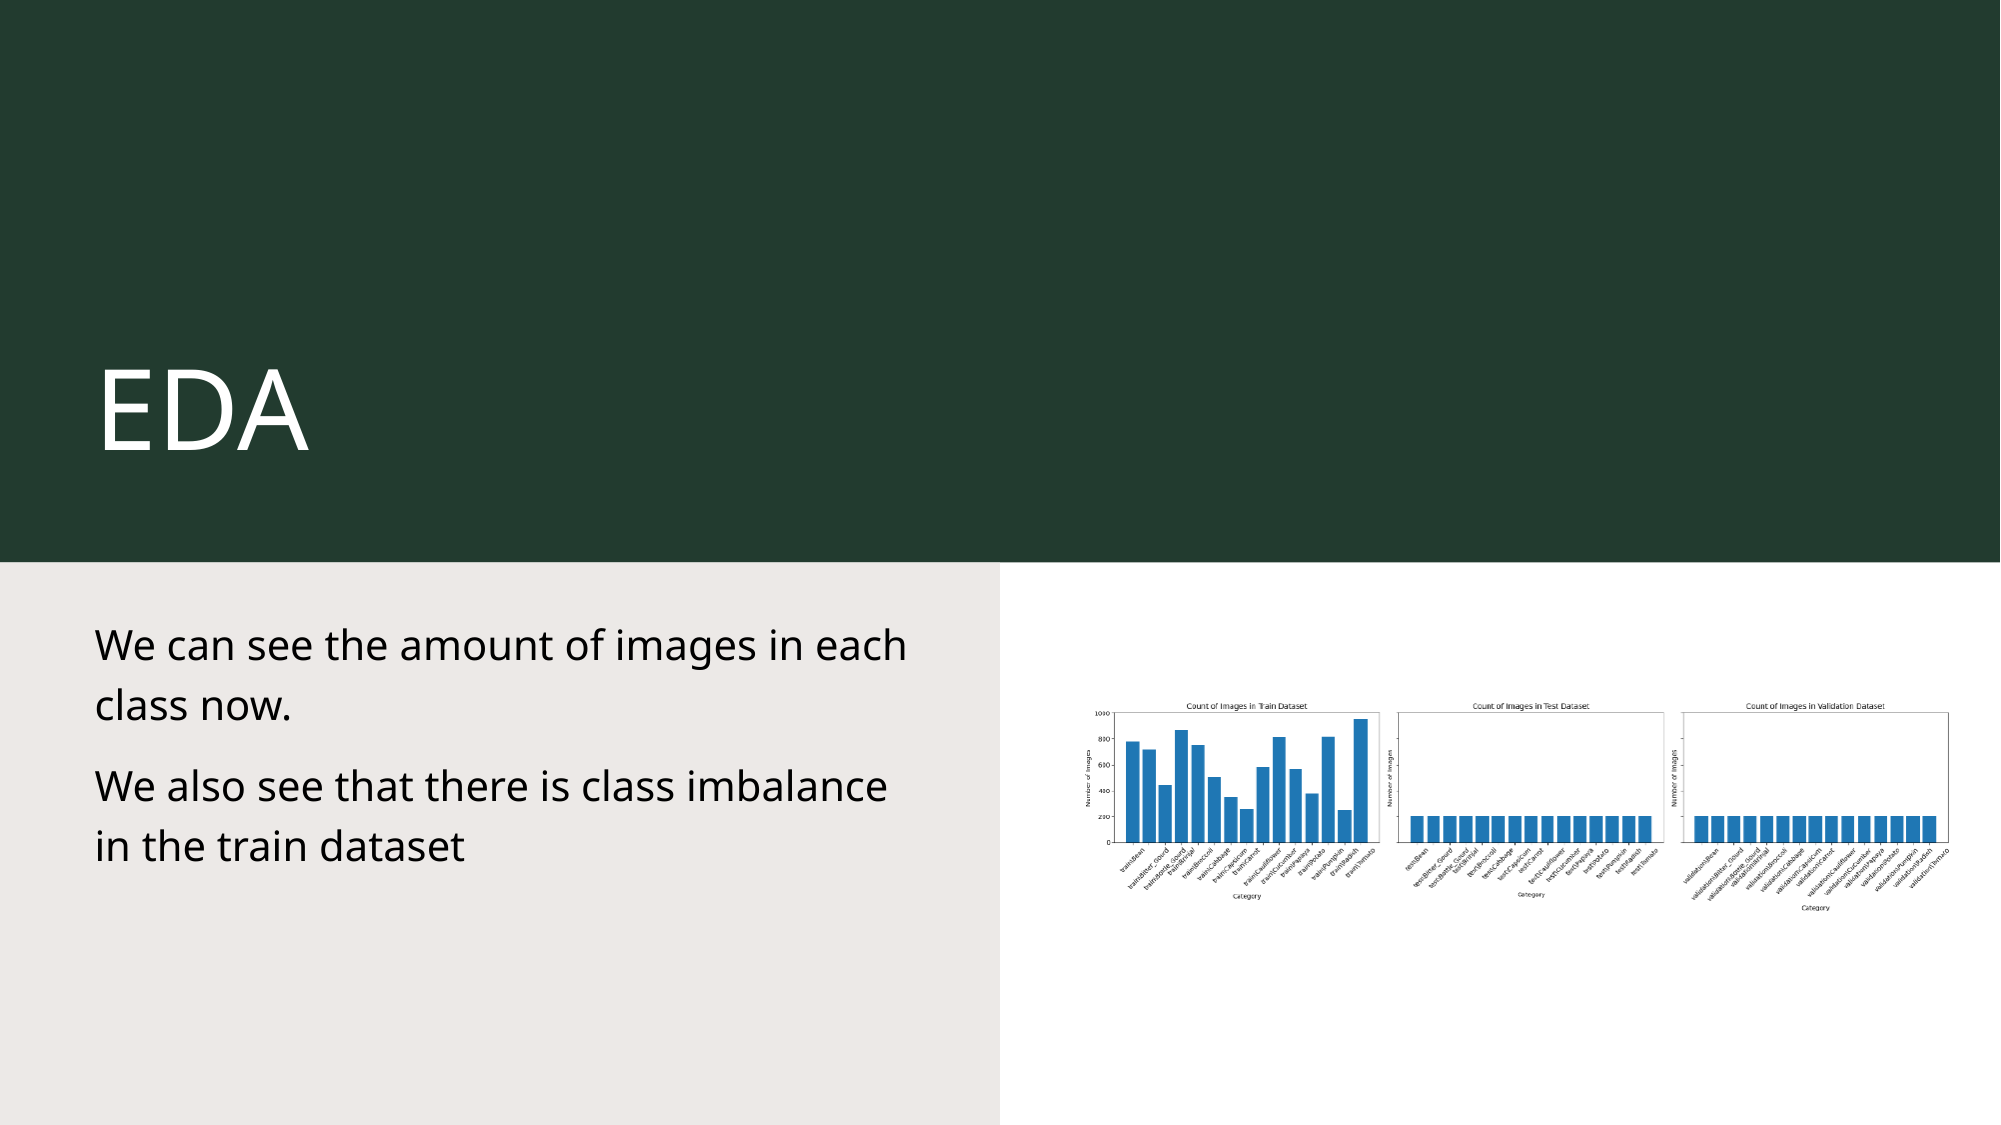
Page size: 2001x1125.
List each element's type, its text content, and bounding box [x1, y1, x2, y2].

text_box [0, 562, 1000, 1125]
text_box [0, 0, 2000, 563]
picture [1049, 697, 1959, 918]
title EDA [79, 59, 1863, 481]
text_box [1000, 563, 2000, 1125]
